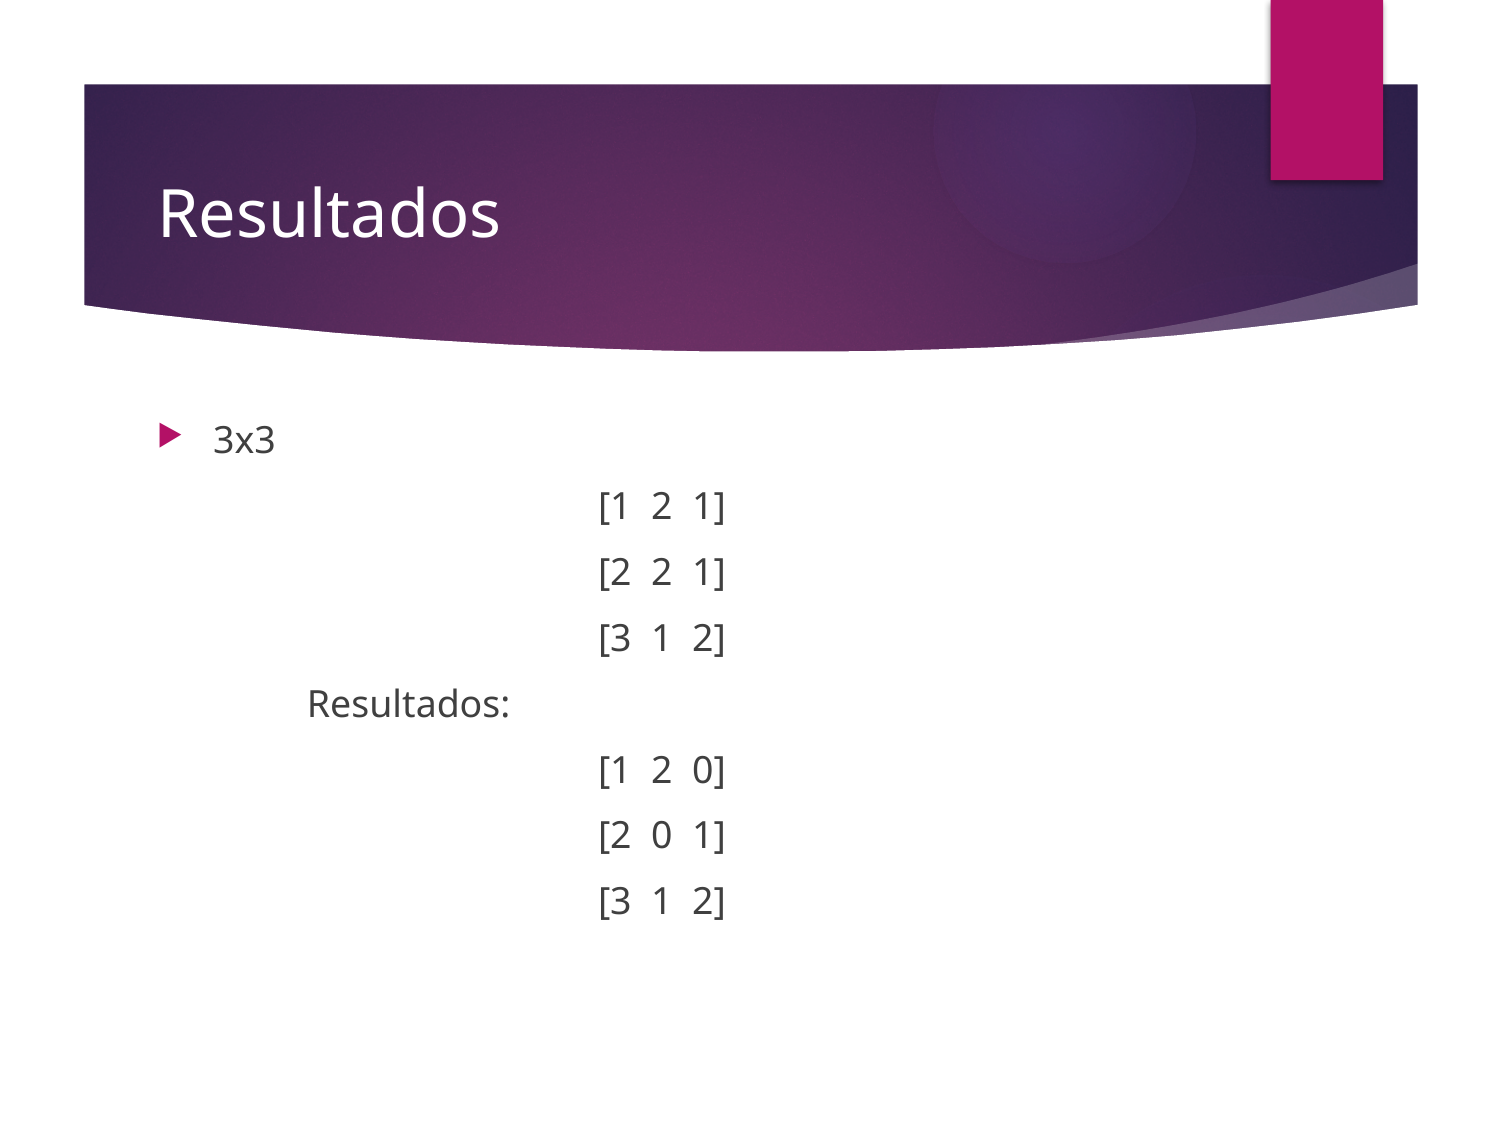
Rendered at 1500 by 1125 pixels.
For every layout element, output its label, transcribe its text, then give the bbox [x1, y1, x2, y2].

list 3x3 [1 2 1] [2 2 1] [3 1 2] Resultados: [1 2 0] [2 0 1] [3 1 2] [141, 408, 1183, 989]
title Resultados [142, 152, 1183, 269]
